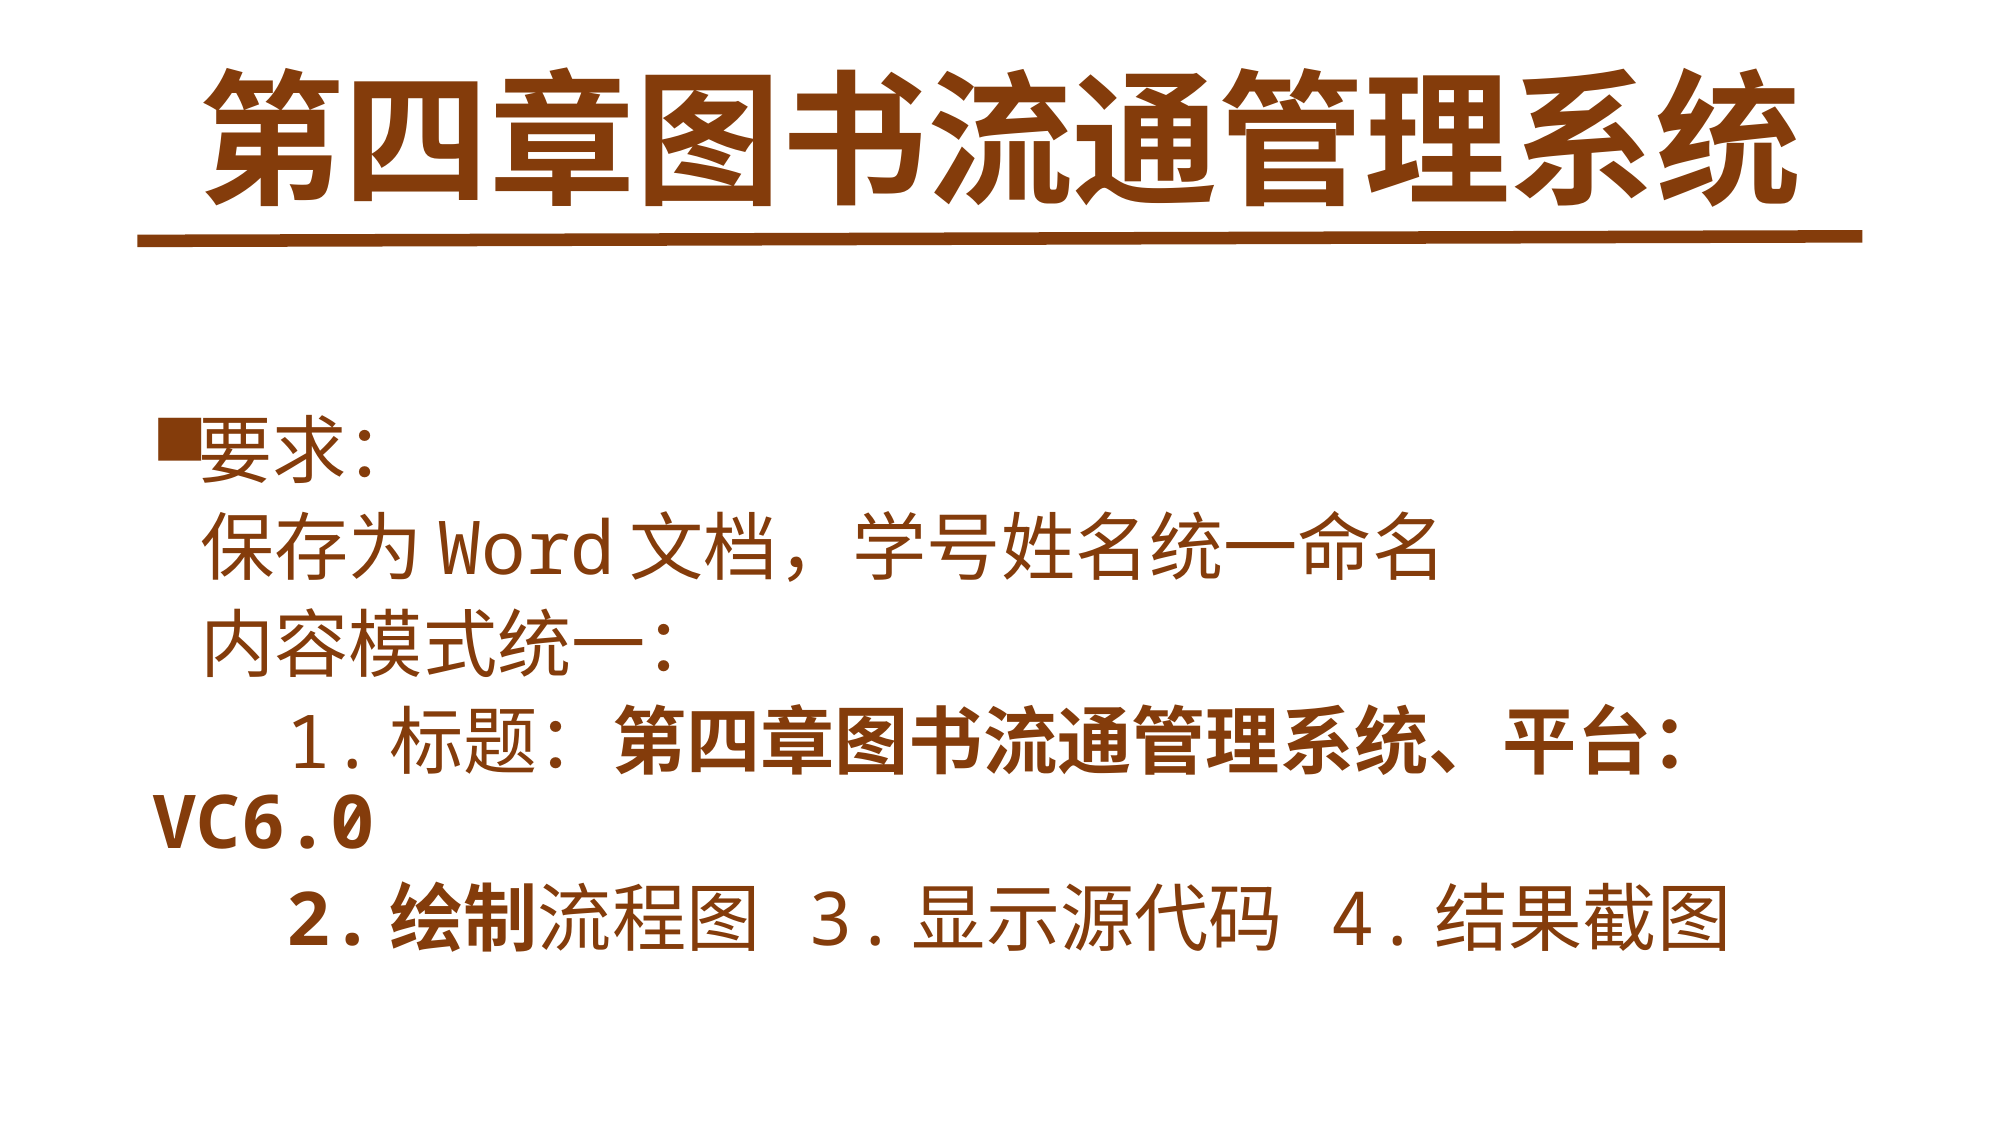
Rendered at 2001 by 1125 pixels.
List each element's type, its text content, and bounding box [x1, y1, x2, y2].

title 第四章图书流通管理系统 [137, 243, 1863, 255]
title 第四章图书流通管理系统 [137, 37, 1863, 234]
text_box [137, 236, 1863, 241]
list 要求： 保存为Word文档，学号姓名统一命名 内容模式统一： 1.标题：第四章图书流通管理系统、平台：VC6.0 2.绘制流程图 3.显示源代码 4.结果截图 [137, 299, 1863, 1075]
